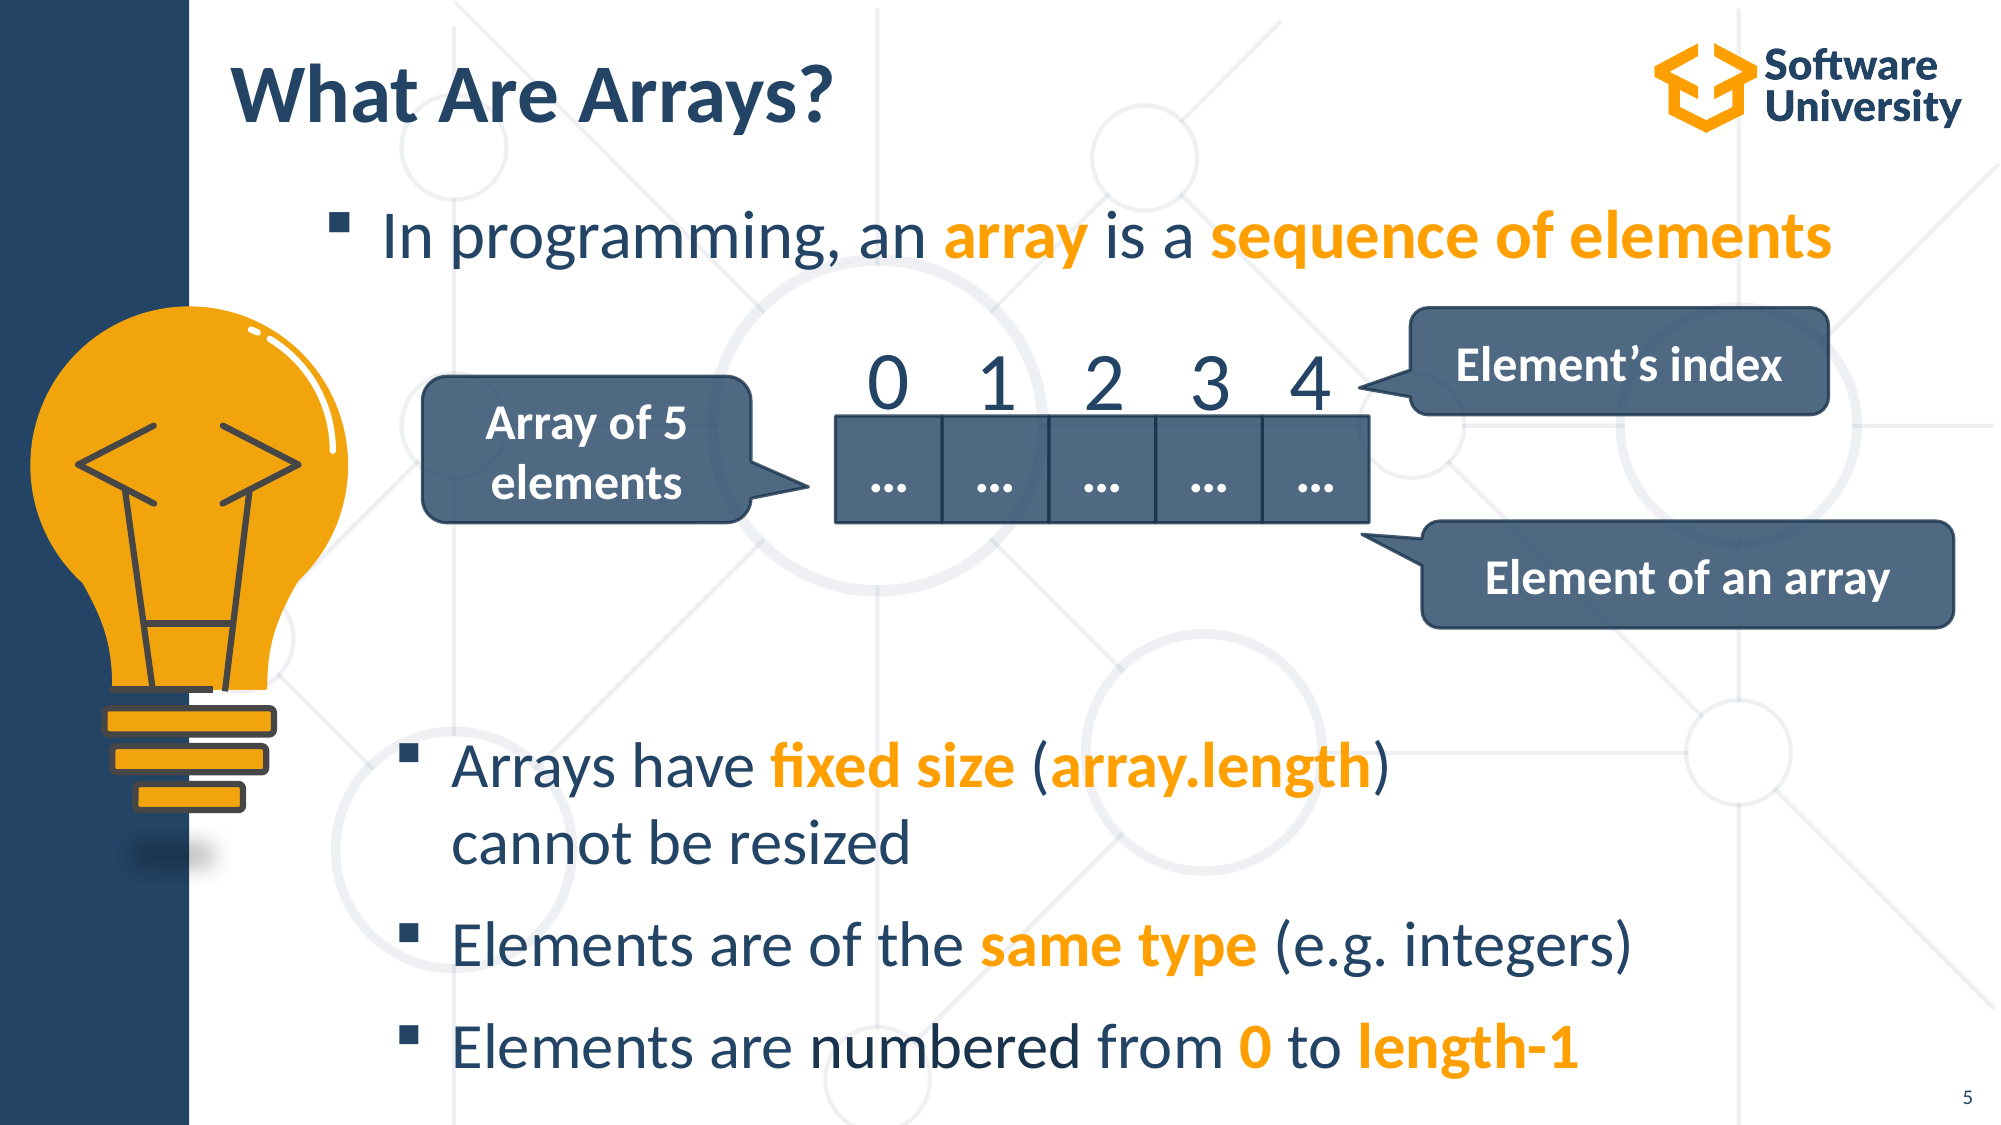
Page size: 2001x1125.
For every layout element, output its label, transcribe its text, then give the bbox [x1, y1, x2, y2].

list In programming, an array is a sequence of elements Arrays have fixed size (array.length) cannot be resized Elements are of the same type (e.g. integers) Elements are numbered from 0 to length-1 [306, 183, 1968, 1094]
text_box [835, 297, 1370, 524]
picture [1641, 31, 1973, 145]
text_box Array of 5 elements [420, 374, 811, 525]
text_box Element’s index [1374, 305, 1831, 417]
title What Are Arrays? [212, 16, 1628, 162]
text_box Element of an array [1359, 518, 1956, 631]
slide_number 5 [1927, 1067, 1989, 1117]
